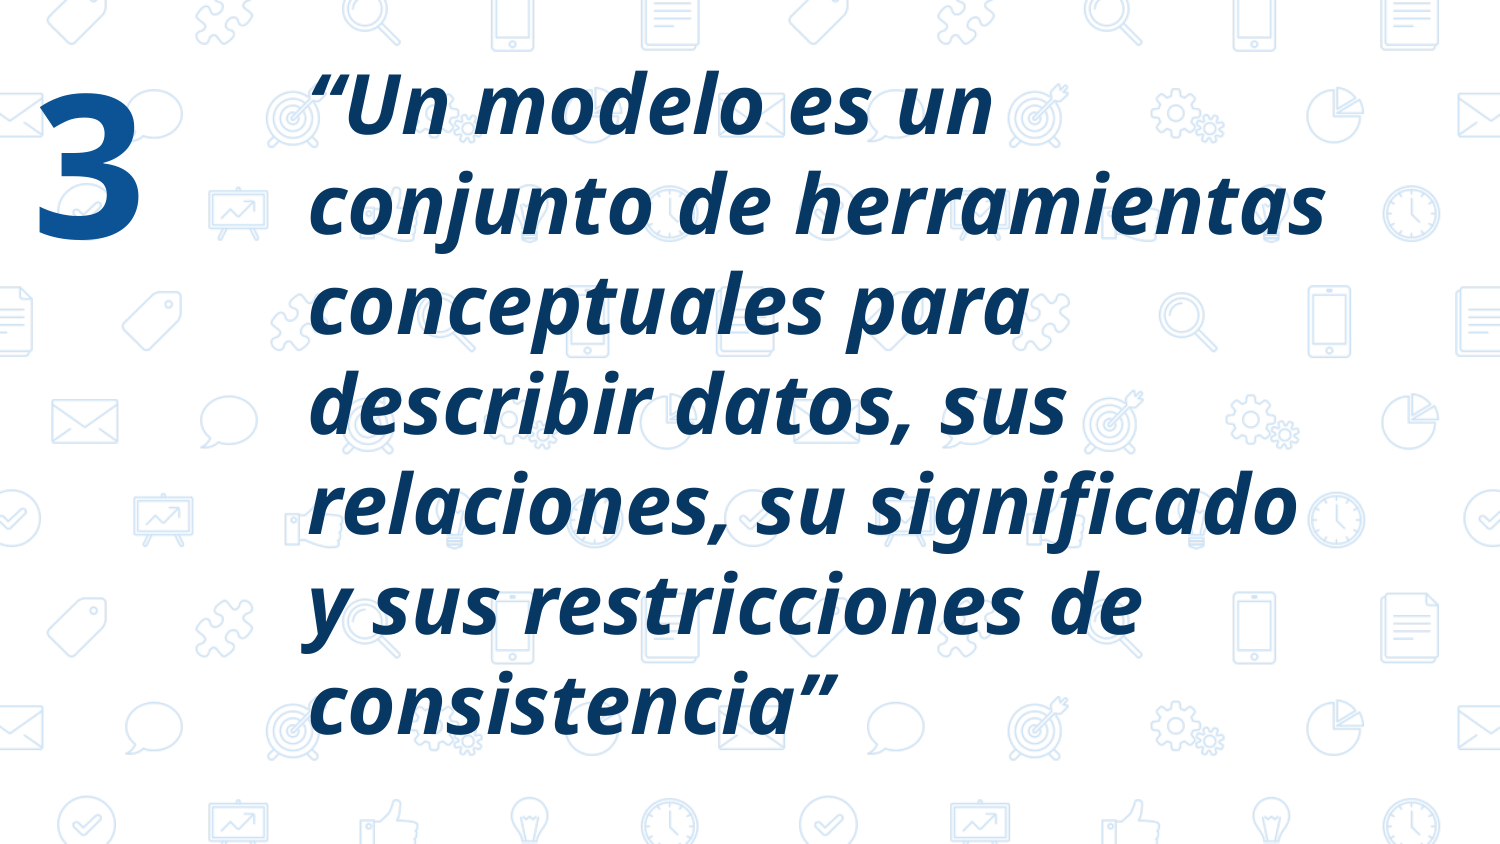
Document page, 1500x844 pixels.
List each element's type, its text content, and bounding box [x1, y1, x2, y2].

list “Un modelo es un conjunto de herramientas conceptuales para describir datos, sus relaciones, su significado y sus restricciones de consistencia” [292, 36, 1368, 757]
slide_number 3 [17, 23, 315, 230]
